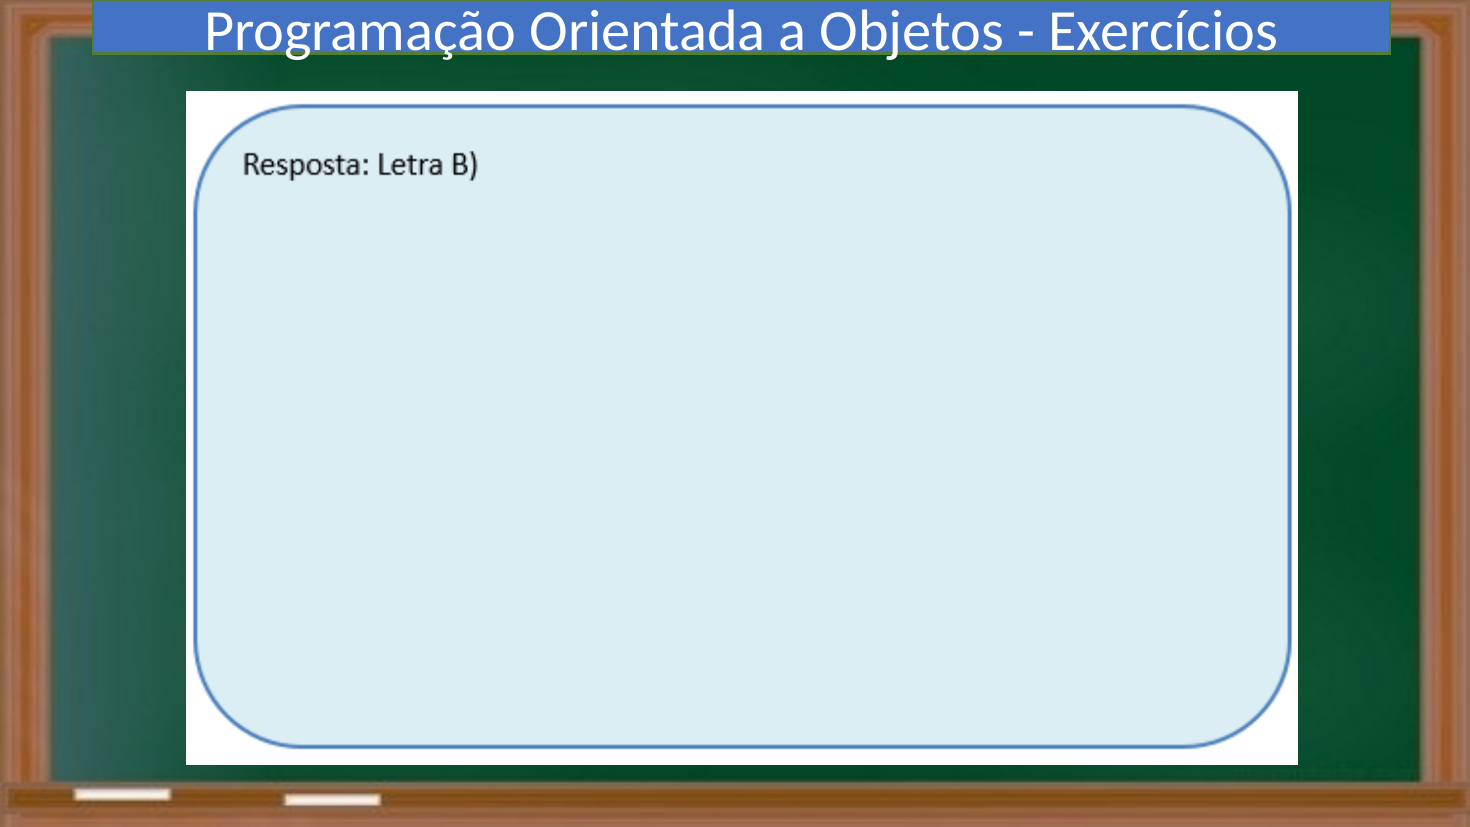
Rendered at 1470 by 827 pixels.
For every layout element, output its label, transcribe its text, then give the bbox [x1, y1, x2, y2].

picture [0, 0, 1470, 827]
text_box Programação Orientada a Objetos - Exercícios [93, 0, 1391, 54]
